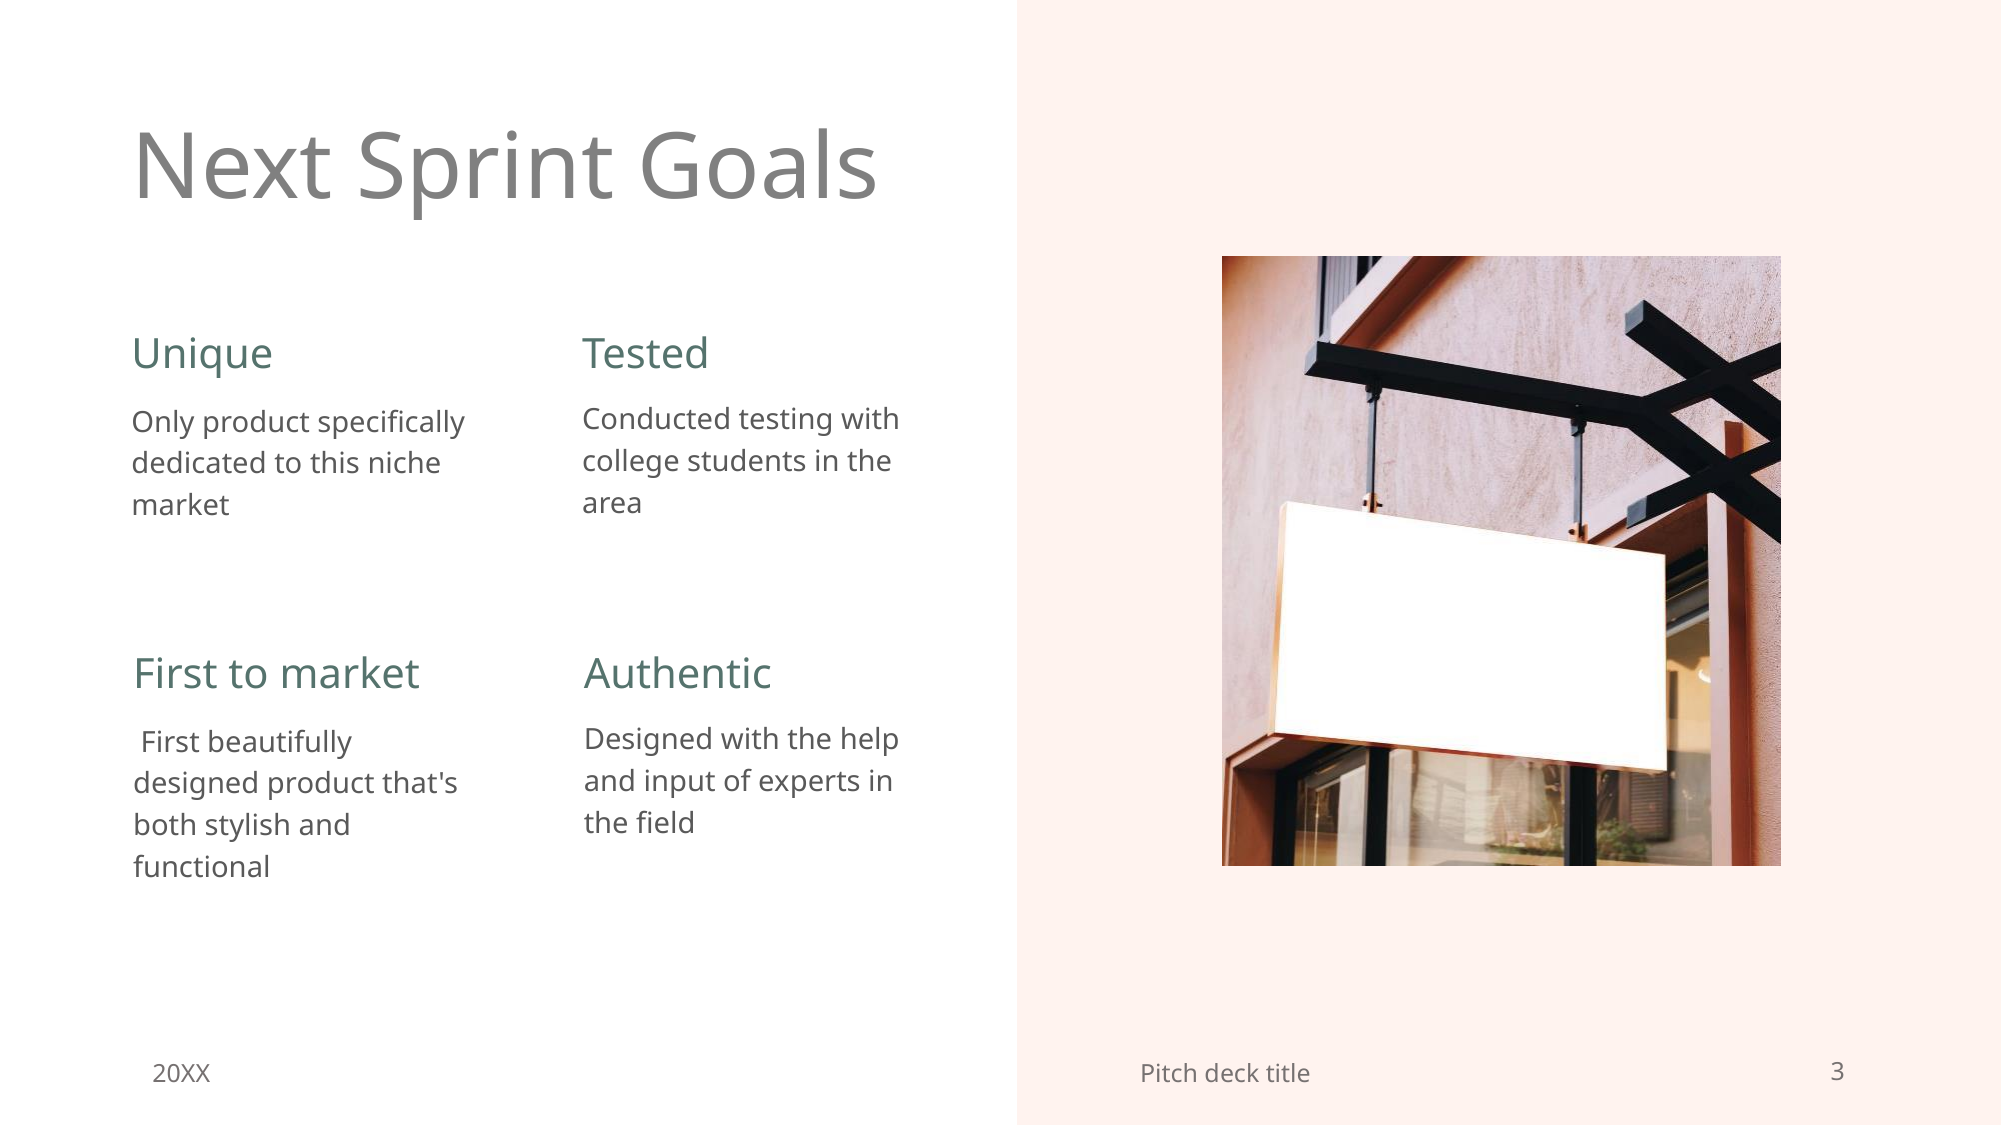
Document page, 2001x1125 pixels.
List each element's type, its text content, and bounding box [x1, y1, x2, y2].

list Tested [567, 310, 943, 386]
list Authentic [568, 630, 944, 706]
slide_number 20XX [137, 1042, 441, 1103]
list Designed with the help and input of experts in the field [568, 706, 944, 932]
footer Pitch deck title [1125, 1042, 1691, 1103]
list First beautifully designed product that's both stylish and functional [118, 708, 494, 934]
list Conducted testing with college students in the area [567, 386, 943, 612]
picture [1222, 256, 1781, 866]
title Next Sprint Goals [116, 59, 1000, 278]
list First to market [118, 630, 494, 706]
list Only product specifically dedicated to this niche market [116, 388, 492, 614]
slide_number 3 [1709, 1042, 1860, 1103]
list Unique [116, 310, 492, 386]
